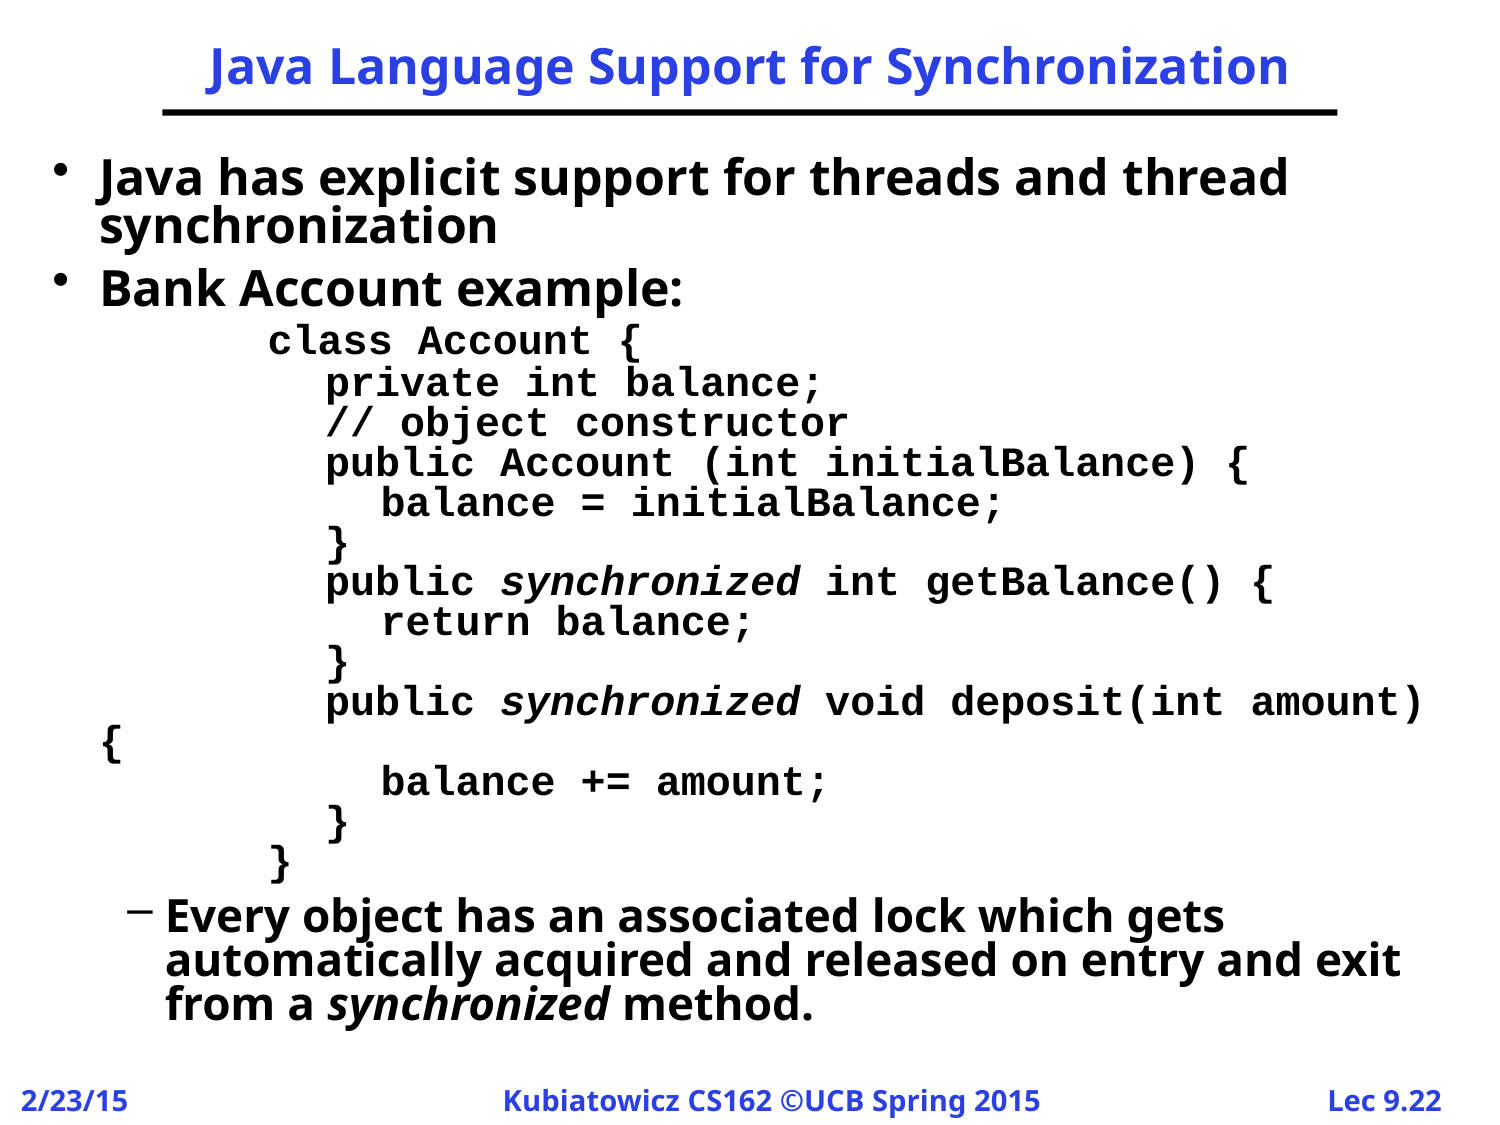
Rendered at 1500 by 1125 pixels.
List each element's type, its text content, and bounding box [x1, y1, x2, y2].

list Java has explicit support for threads and thread synchronization Bank Account example: class Account { private int balance; // object constructor public Account (int initialBalance) { balance = initialBalance; } public synchronized int getBalance() { return balance; } public synchronized void deposit(int amount) { balance += amount; } } Every object has an associated lock which gets automatically acquired and released on entry and exit from a synchronized method. [37, 149, 1463, 1063]
title Java Language Support for Synchronization [162, 24, 1338, 113]
